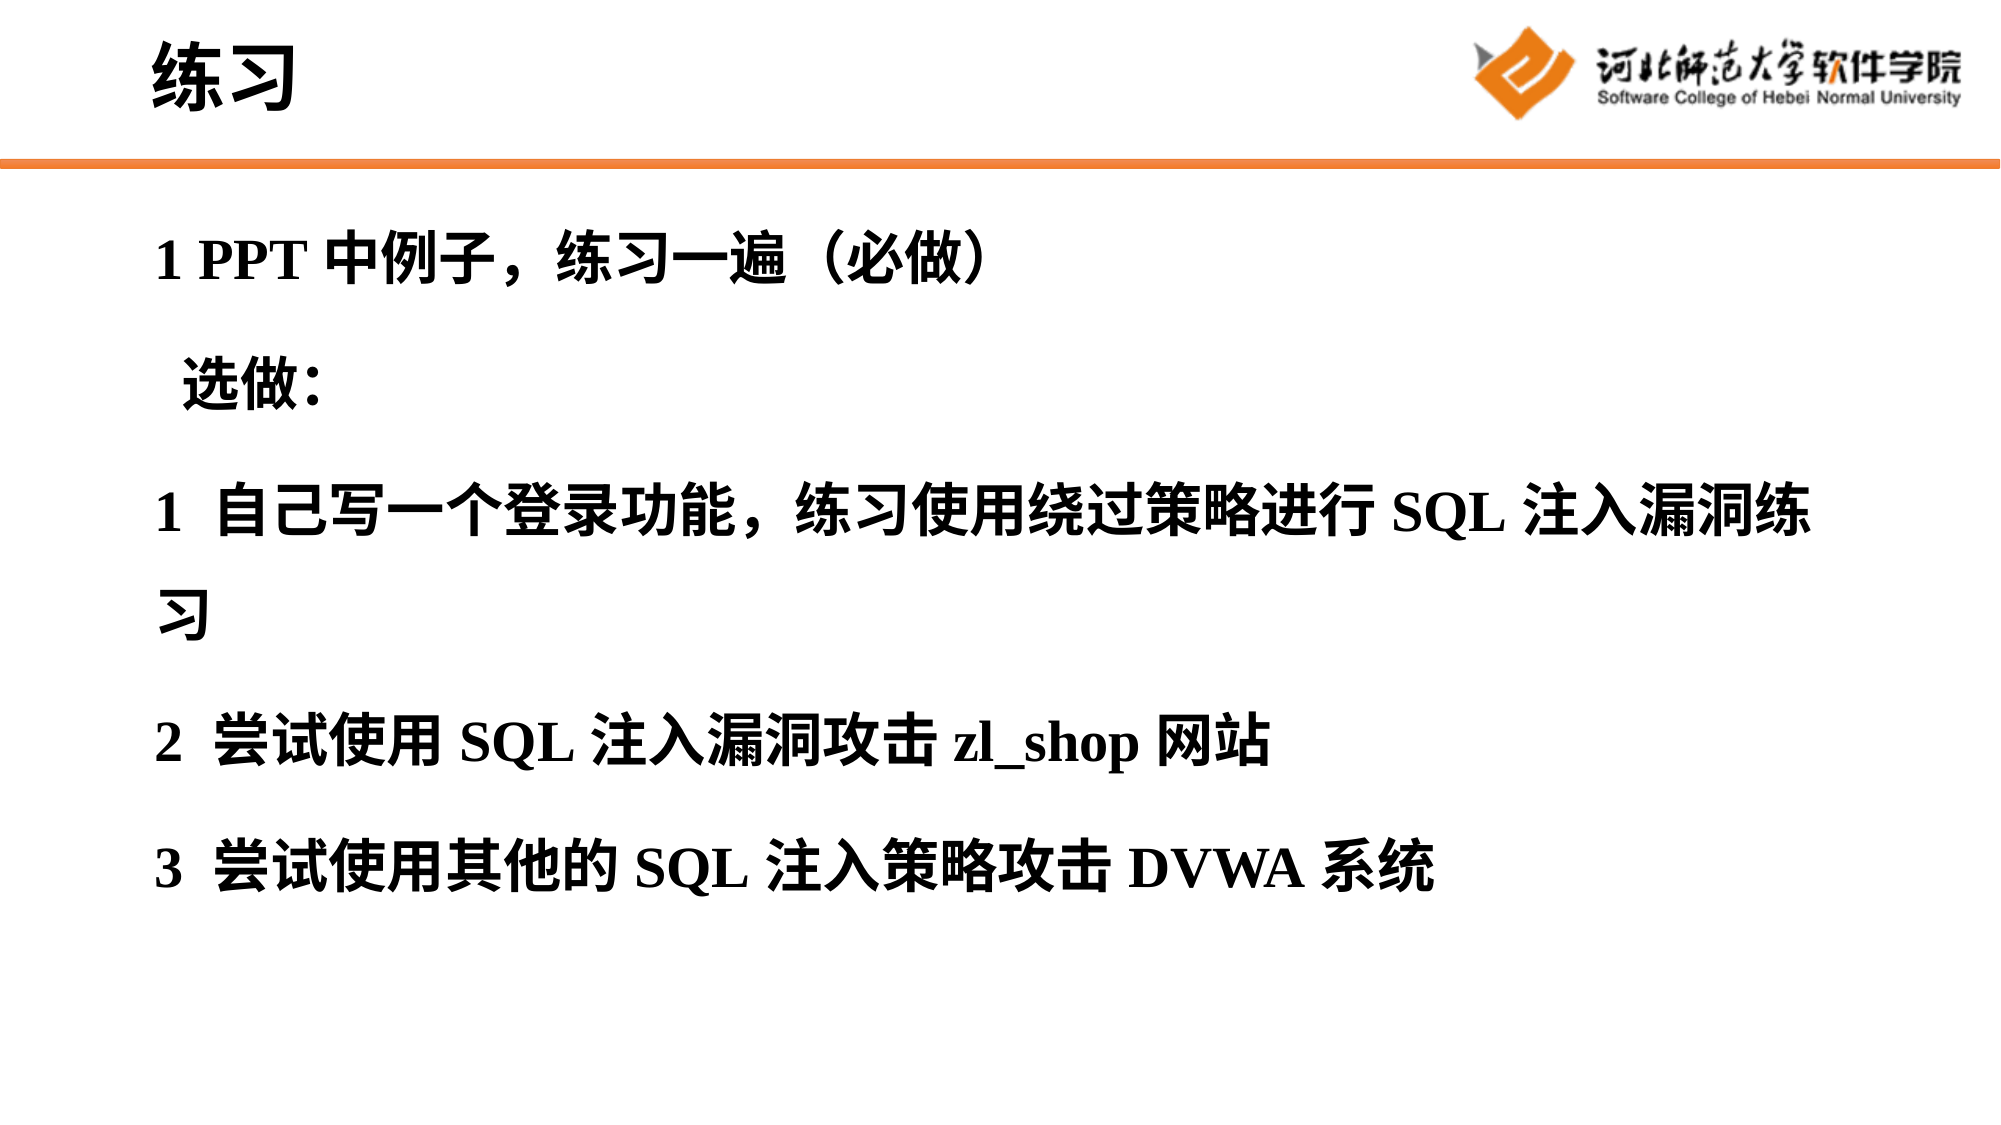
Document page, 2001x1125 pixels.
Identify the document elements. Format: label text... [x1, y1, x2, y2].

picture [1861, 18, 1988, 126]
list 1 PPT中例子，练习一遍（必做） 选做： 1 自己写一个登录功能，练习使用绕过策略进行SQL注入漏洞练习 2 尝试使用SQL注入漏洞攻击zl_shop网站 3 尝试使用其他的SQL注入策略攻击DVWA系统 [139, 178, 1865, 988]
title 练习 [135, 8, 1861, 155]
